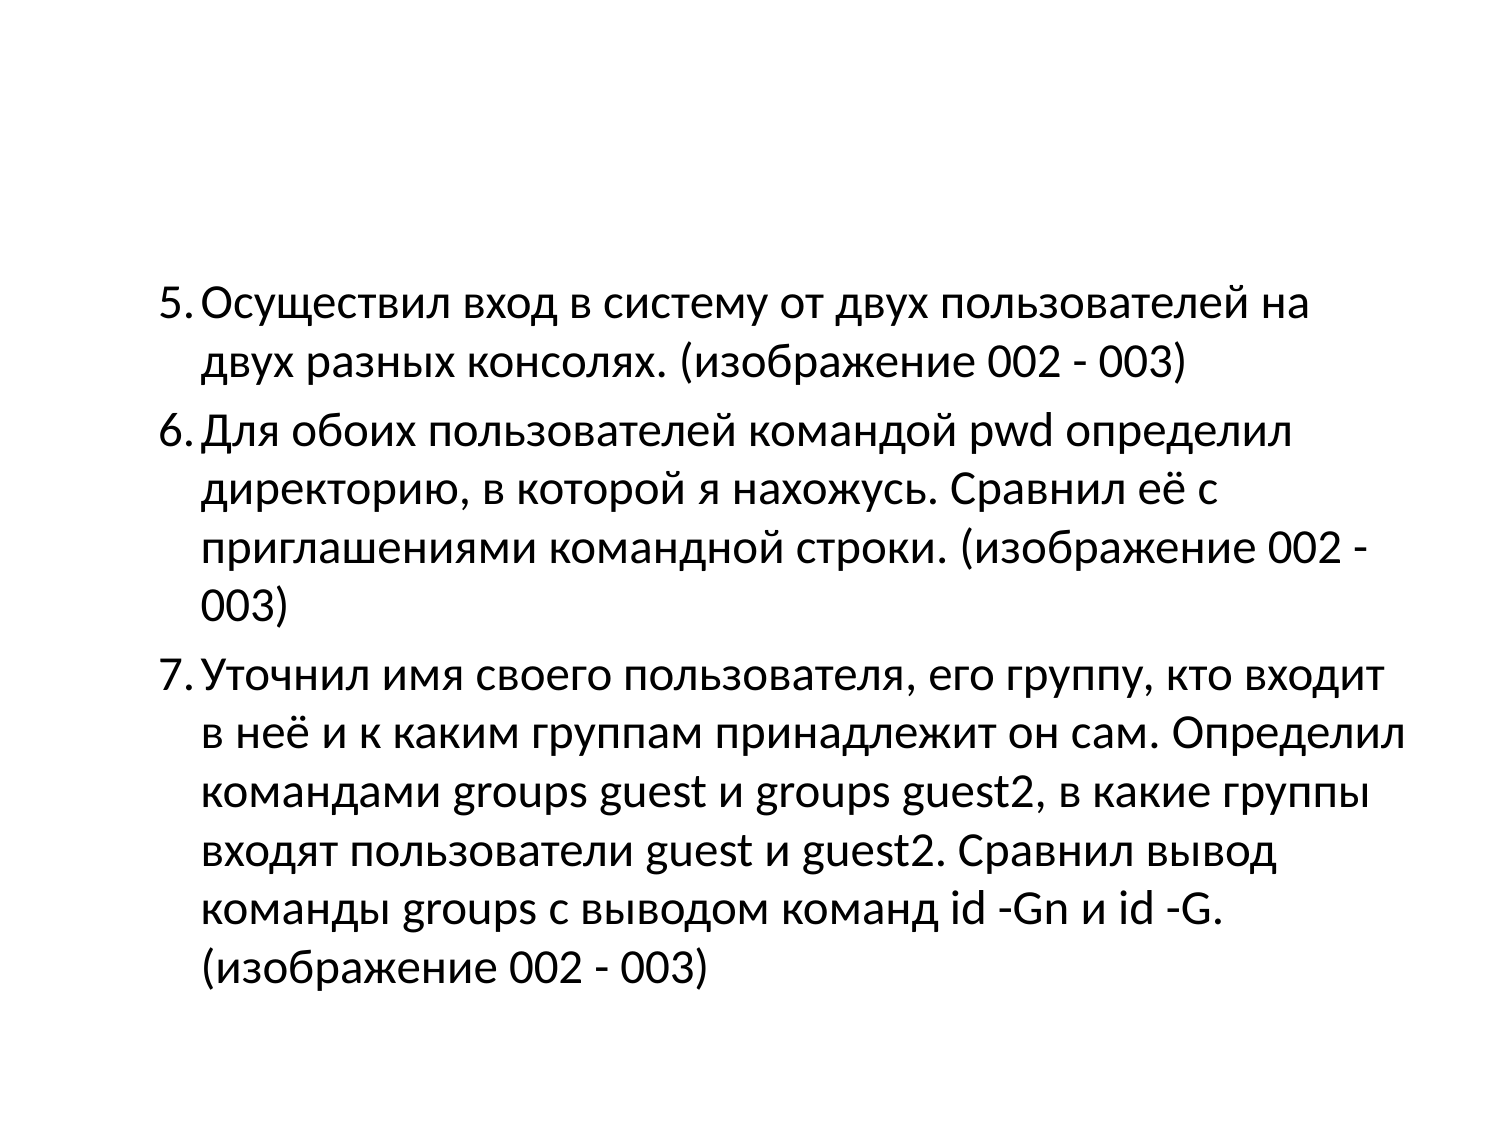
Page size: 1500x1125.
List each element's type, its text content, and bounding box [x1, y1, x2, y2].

list Осуществил вход в систему от двух пользователей на двух разных консолях. (изображение 002 - 003) Для обоих пользователей командой pwd определил директорию, в которой я нахожусь. Сравнил её с приглашениями командной строки. (изображение 002 - 003) Уточнил имя своего пользователя, его группу, кто входит в неё и к каким группам принадлежит он сам. Определил командами groups guest и groups guest2, в какие группы входят пользователи guest и guest2. Сравнил вывод команды groups с выводом команд id -Gn и id -G. (изображение 002 - 003) [75, 262, 1425, 1005]
